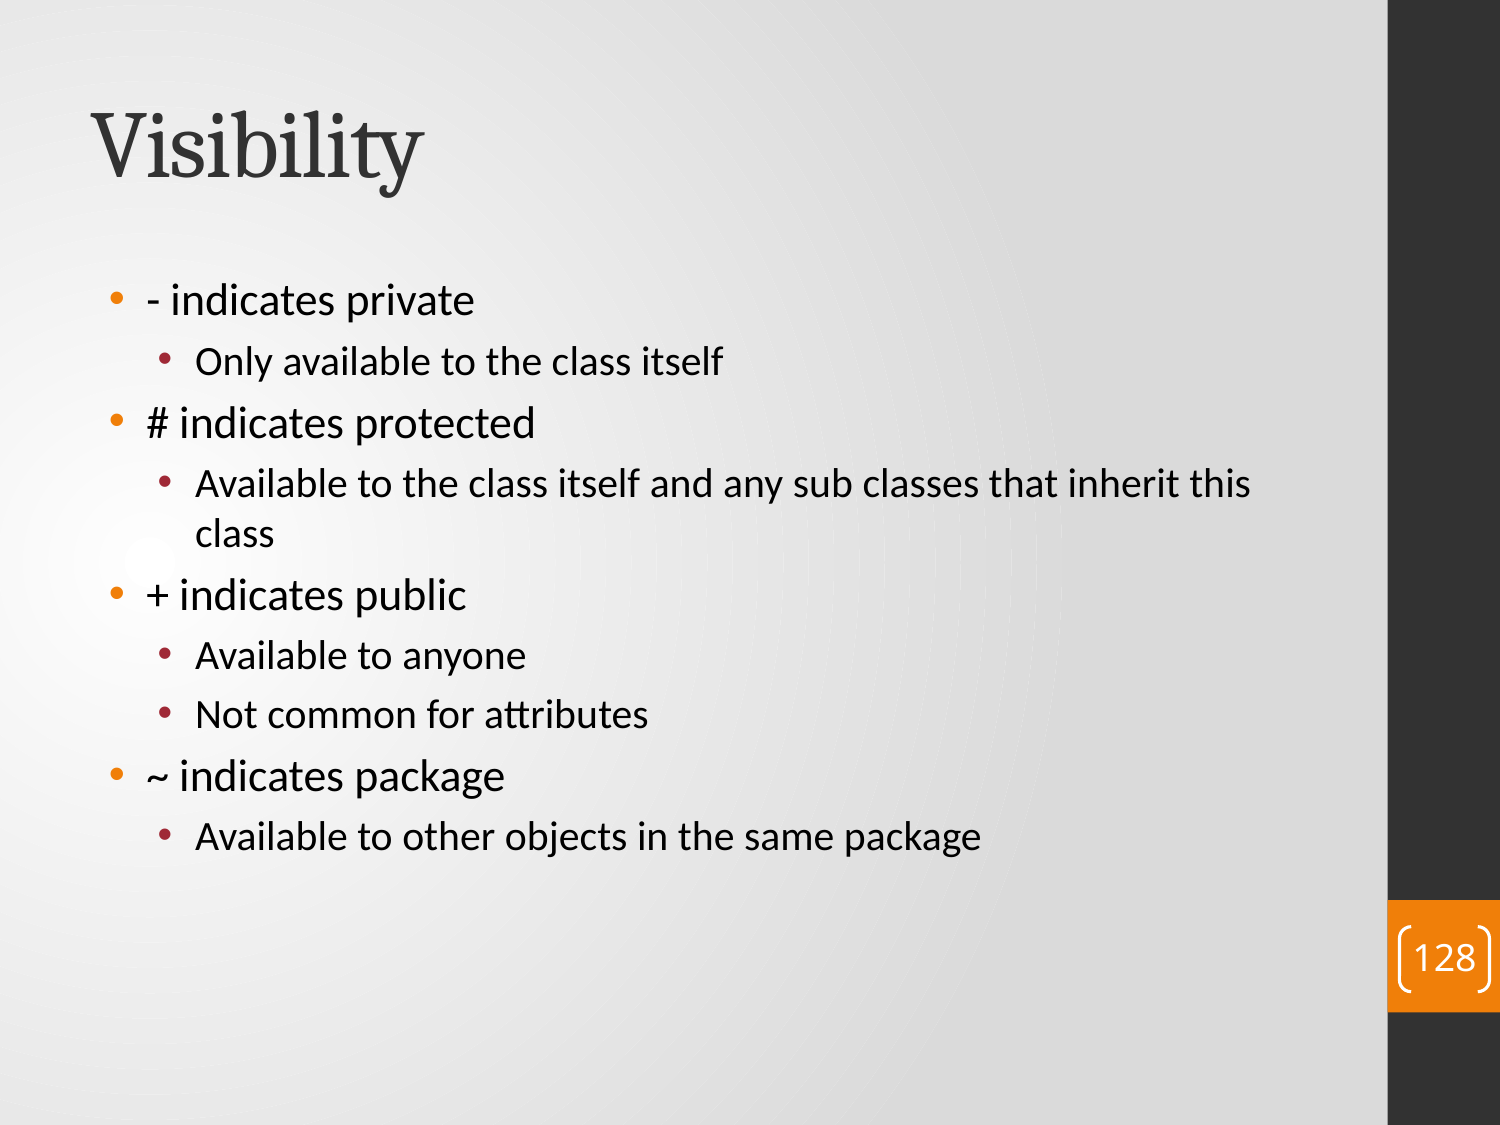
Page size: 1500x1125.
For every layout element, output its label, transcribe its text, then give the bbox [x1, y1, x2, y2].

title Visibility [75, 45, 1325, 233]
list - indicates private Only available to the class itself # indicates protected Available to the class itself and any sub classes that inherit this class + indicates public Available to anyone Not common for attributes ~ indicates package Available to other objects in the same package [75, 262, 1325, 1050]
slide_number 128 [1397, 925, 1492, 994]
